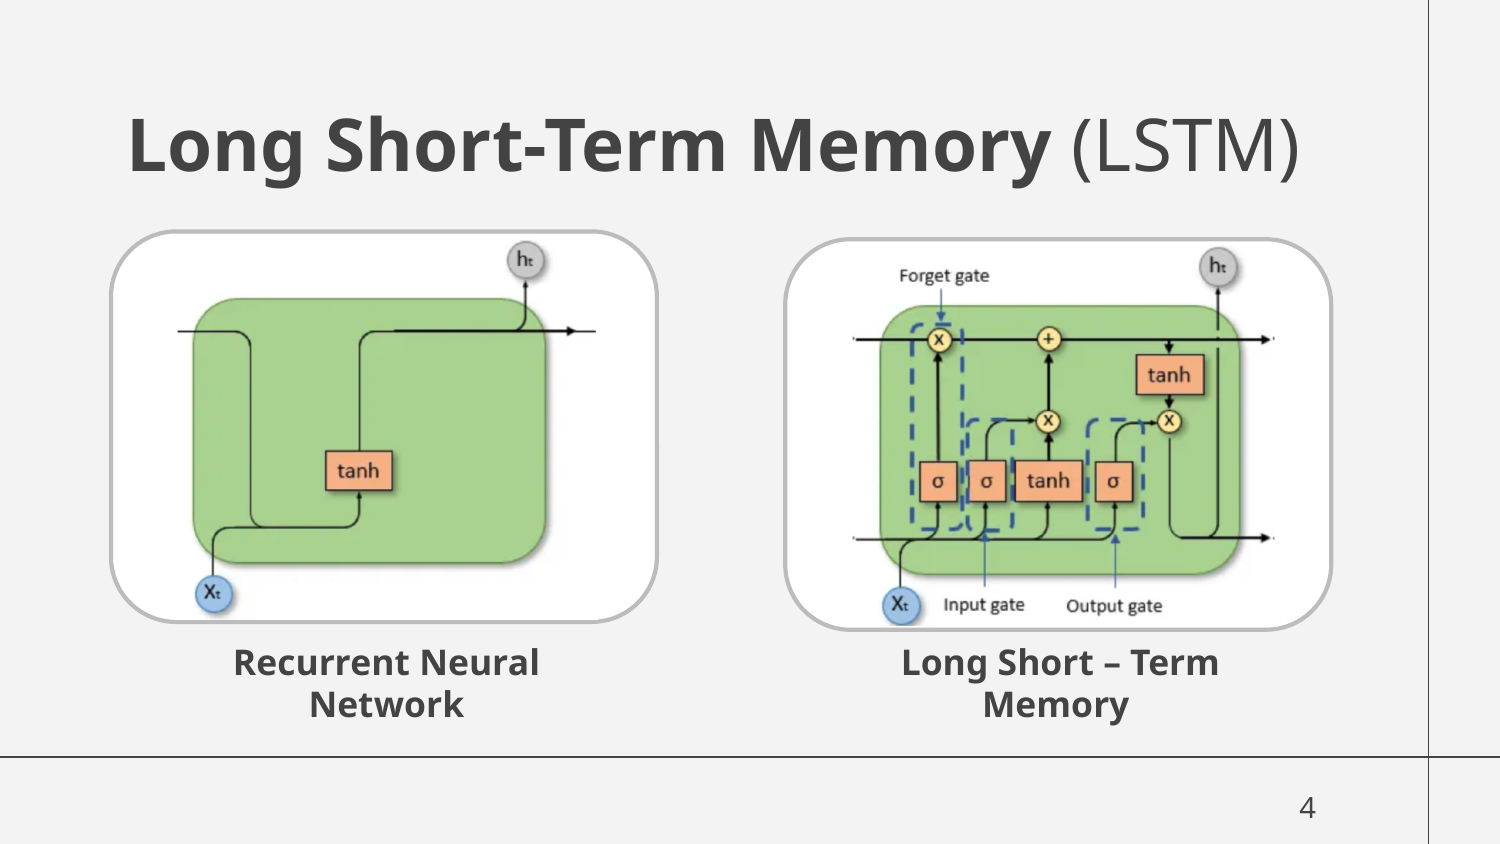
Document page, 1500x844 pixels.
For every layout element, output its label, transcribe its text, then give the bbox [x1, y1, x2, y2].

slide_number 4 [1241, 773, 1332, 839]
text_box [108, 229, 660, 624]
text_box Long Short – Term Memory [862, 647, 1259, 718]
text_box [784, 238, 1332, 630]
text_box Recurrent Neural Network [216, 647, 557, 718]
title Long Short-Term Memory (LSTM) [110, 83, 1413, 164]
picture [174, 235, 599, 620]
